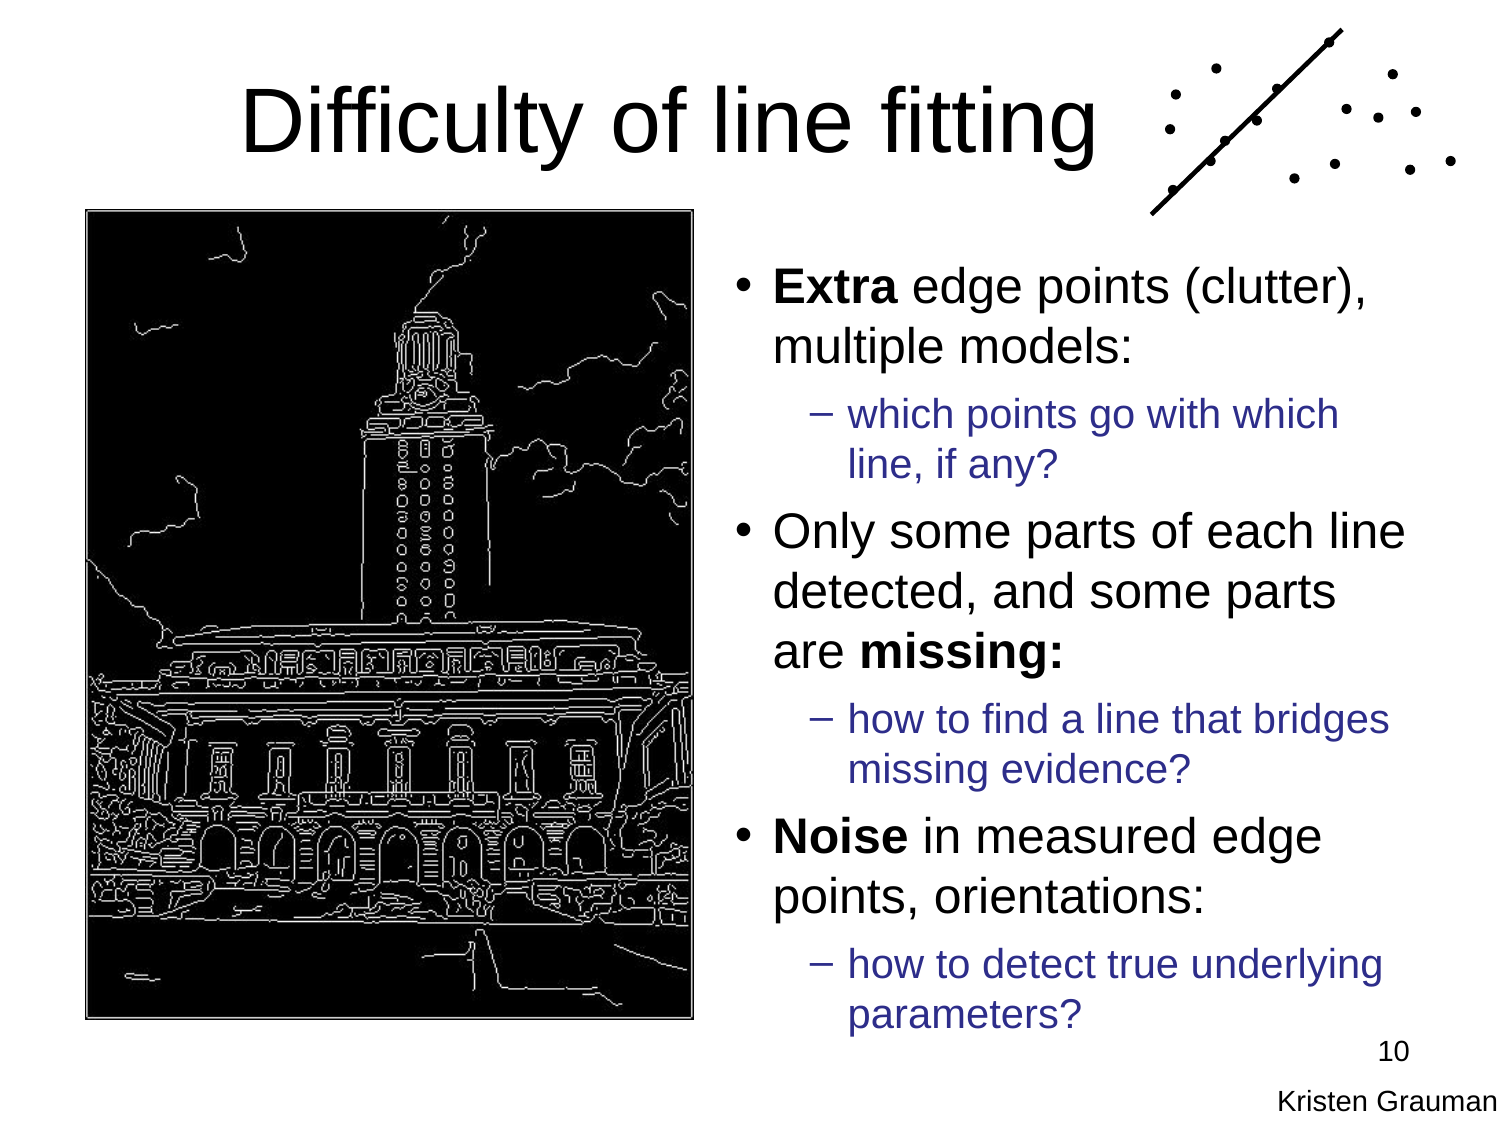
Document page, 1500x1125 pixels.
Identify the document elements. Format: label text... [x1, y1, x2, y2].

slide_number 10 [1074, 1024, 1426, 1103]
text_box Kristen Grauman [1262, 1074, 1500, 1125]
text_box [1150, 29, 1456, 215]
text_box Extra edge points (clutter), multiple models: which points go with which line, if any? Only some parts of each line detected, and some parts are missing: how to find a line that bridges missing evidence? Noise in measured edge points, orientations: how to detect true underlying parameters? [720, 246, 1427, 1117]
picture [84, 208, 694, 1020]
text_box Difficulty of line fitting [0, 53, 1346, 241]
